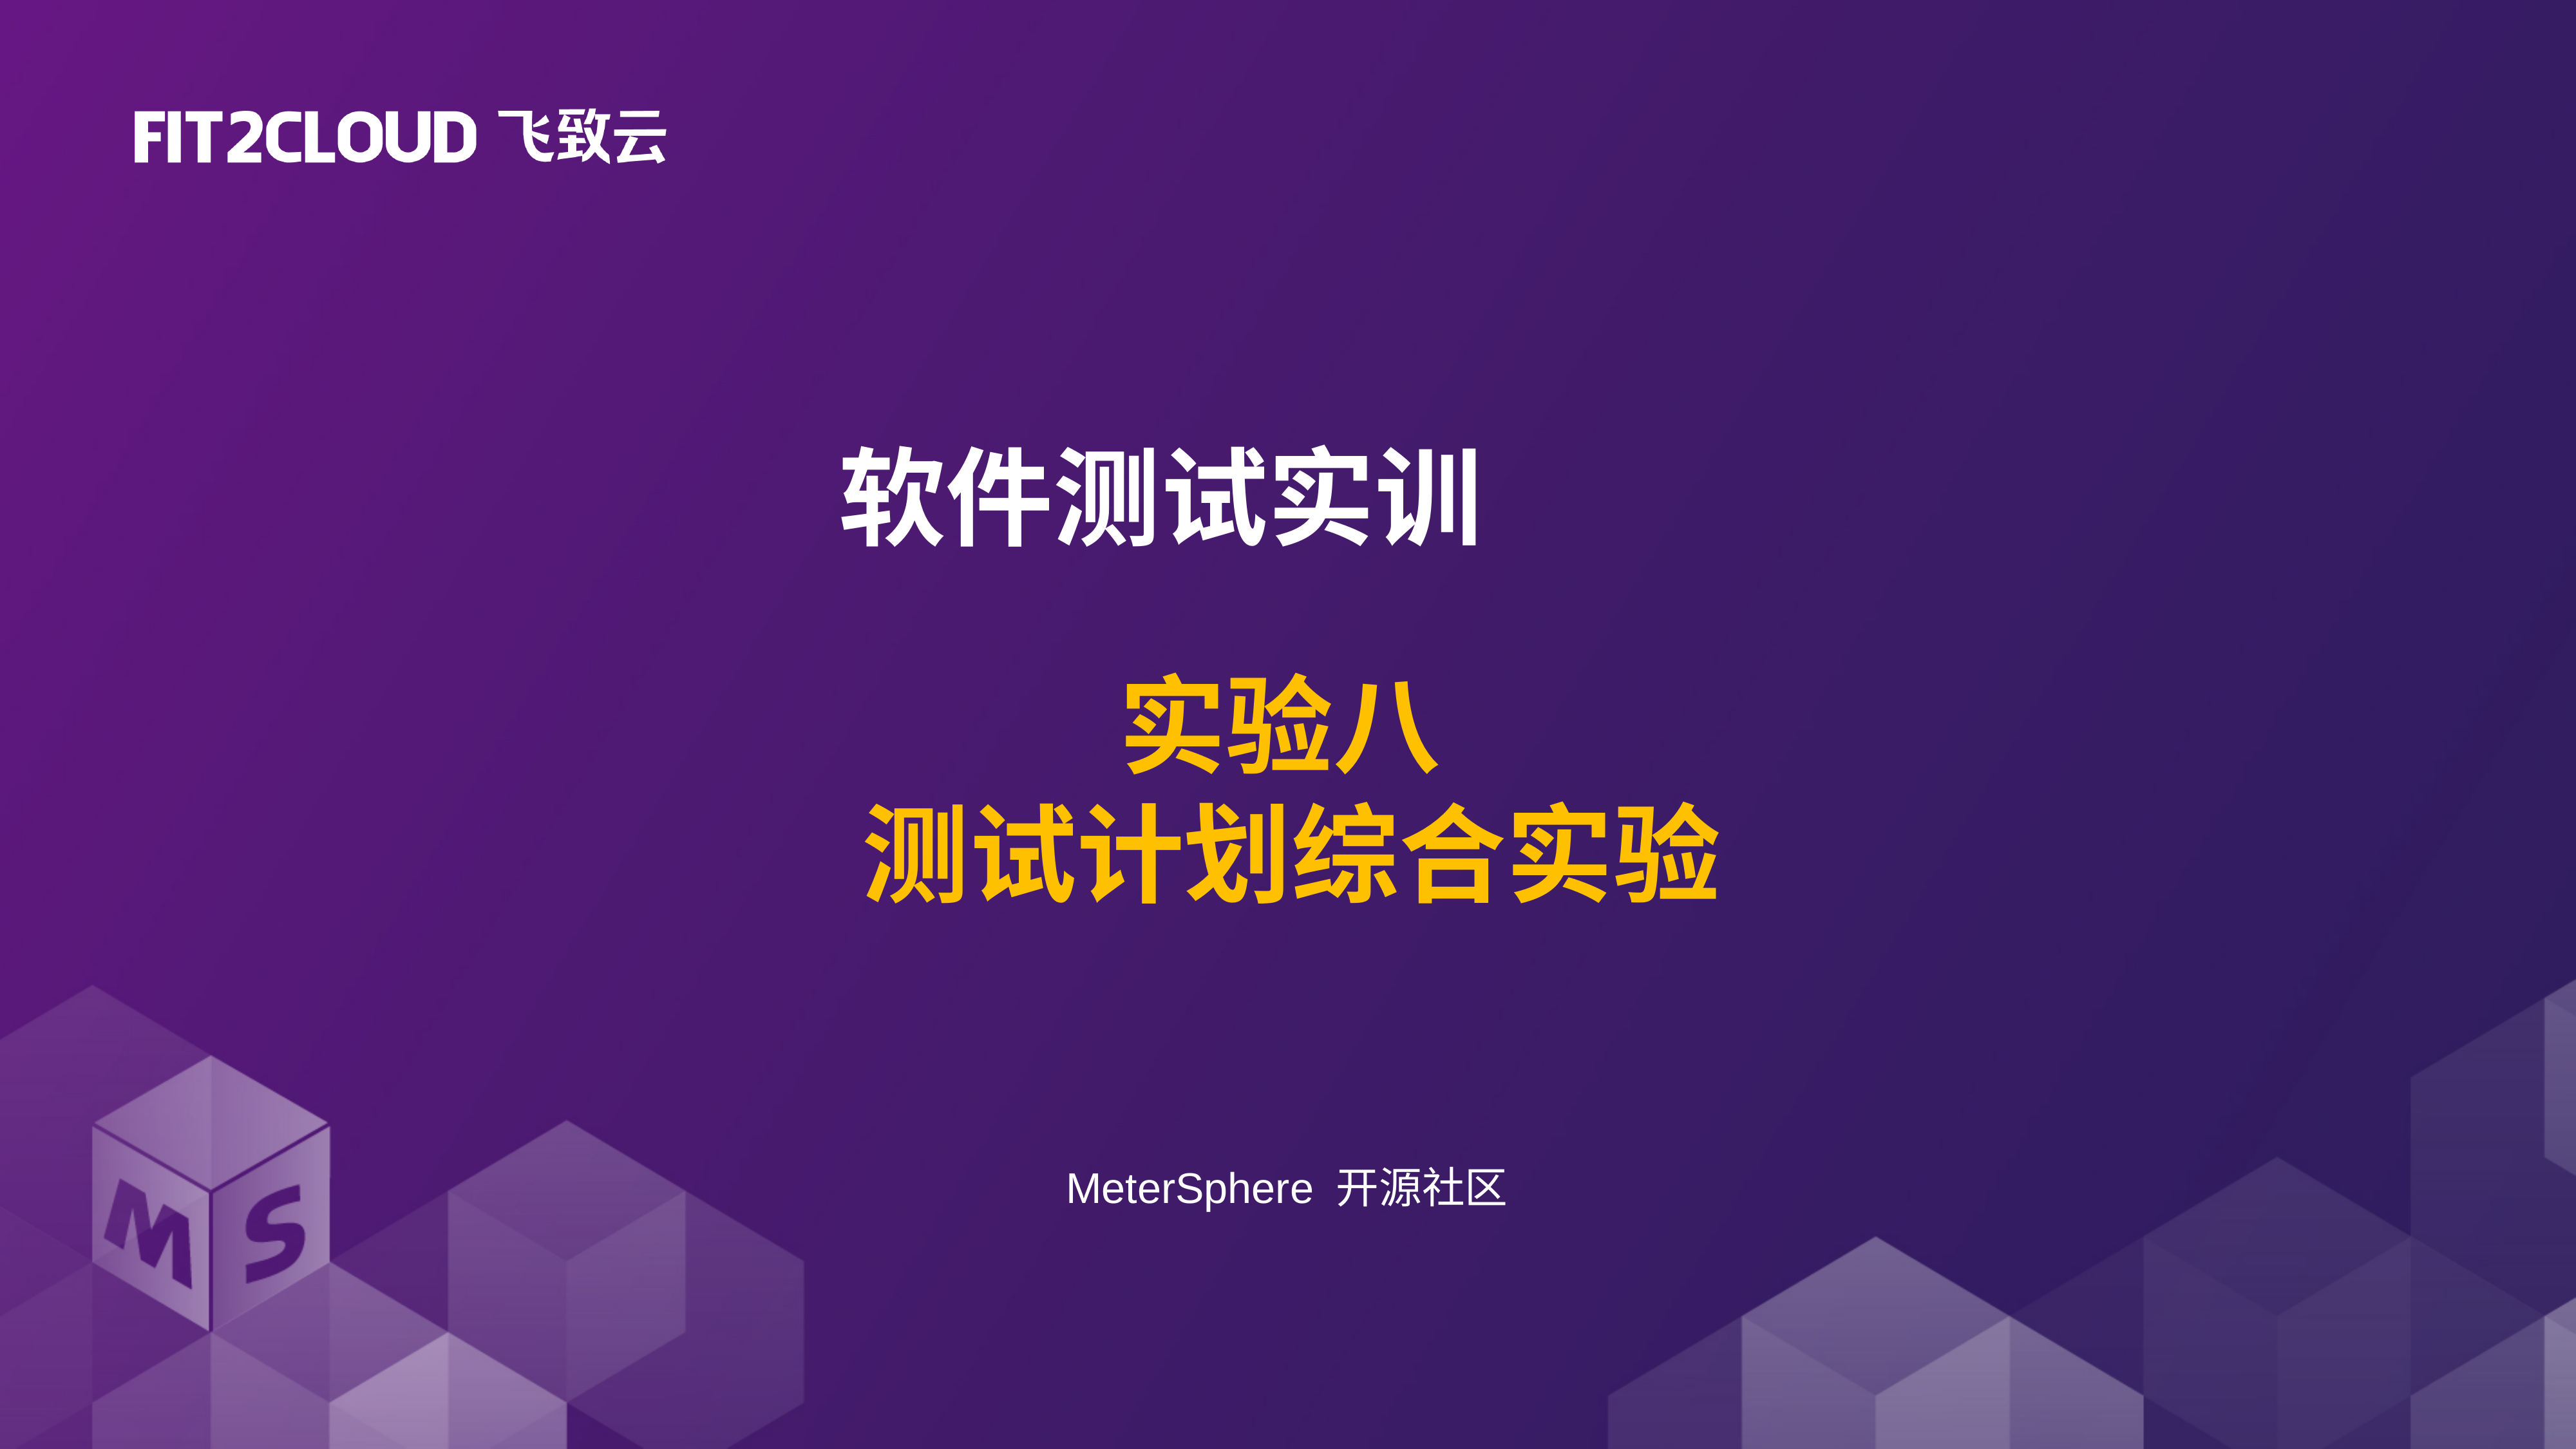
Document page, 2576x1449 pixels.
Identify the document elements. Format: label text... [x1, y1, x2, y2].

picture [0, 0, 2576, 1449]
text_box 实验八 测试计划综合实验 [853, 648, 1731, 925]
text_box 软件测试实训 [829, 420, 1755, 569]
text_box MeterSphere 开源社区 [968, 1150, 1616, 1222]
